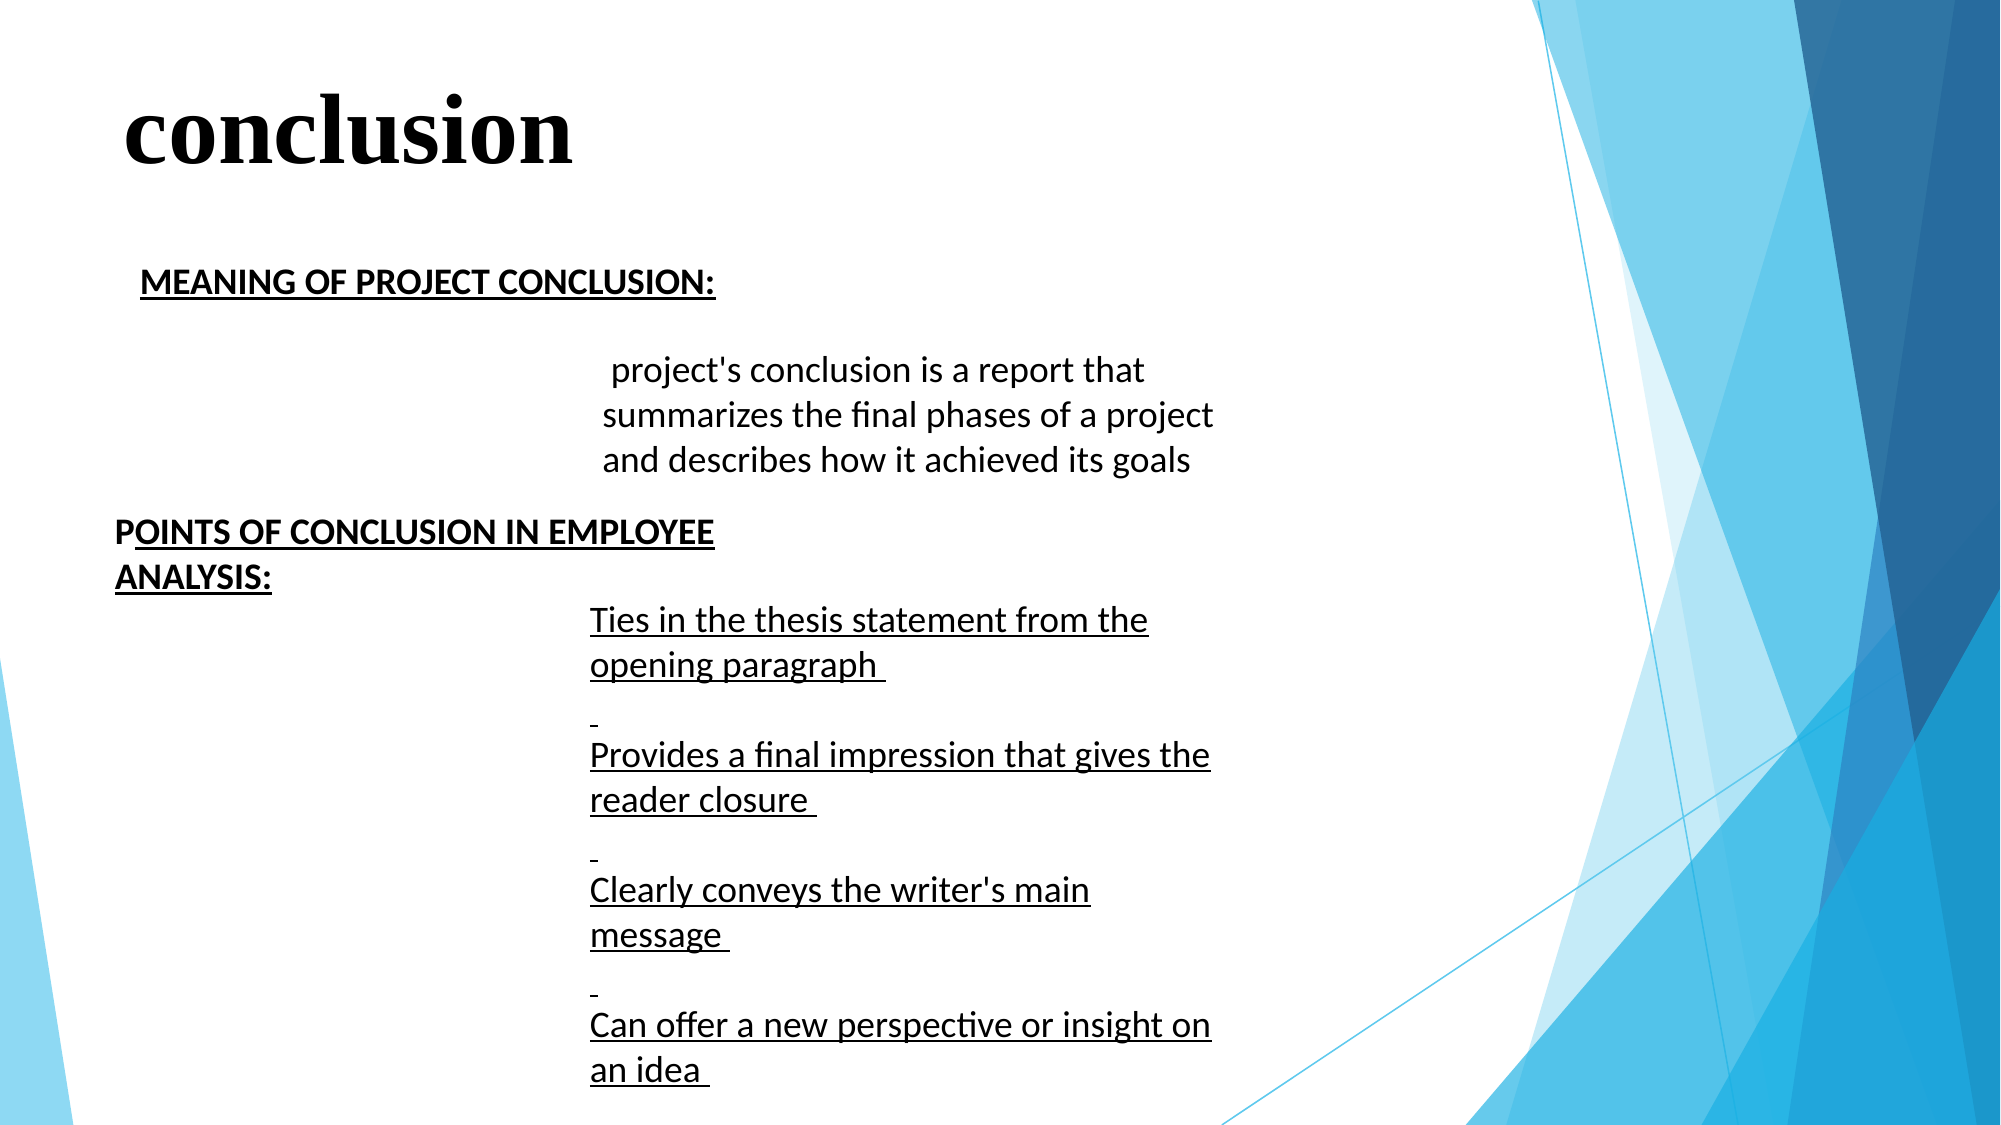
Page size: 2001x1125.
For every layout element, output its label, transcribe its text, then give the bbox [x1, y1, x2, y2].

text_box MEANING OF PROJECT CONCLUSION: [125, 249, 792, 310]
text_box POINTS OF CONCLUSION IN EMPLOYEE ANALYSIS: [99, 499, 767, 605]
text_box project's conclusion is a report that summarizes the final phases of a project and describes how it achieved its goals [587, 337, 1255, 488]
title conclusion [123, 63, 1877, 188]
text_box Ties in the thesis statement from the opening paragraph Provides a final impression that gives the reader closure Clearly conveys the writer's main message Can offer a new perspective or insight on an idea [575, 587, 1242, 1098]
